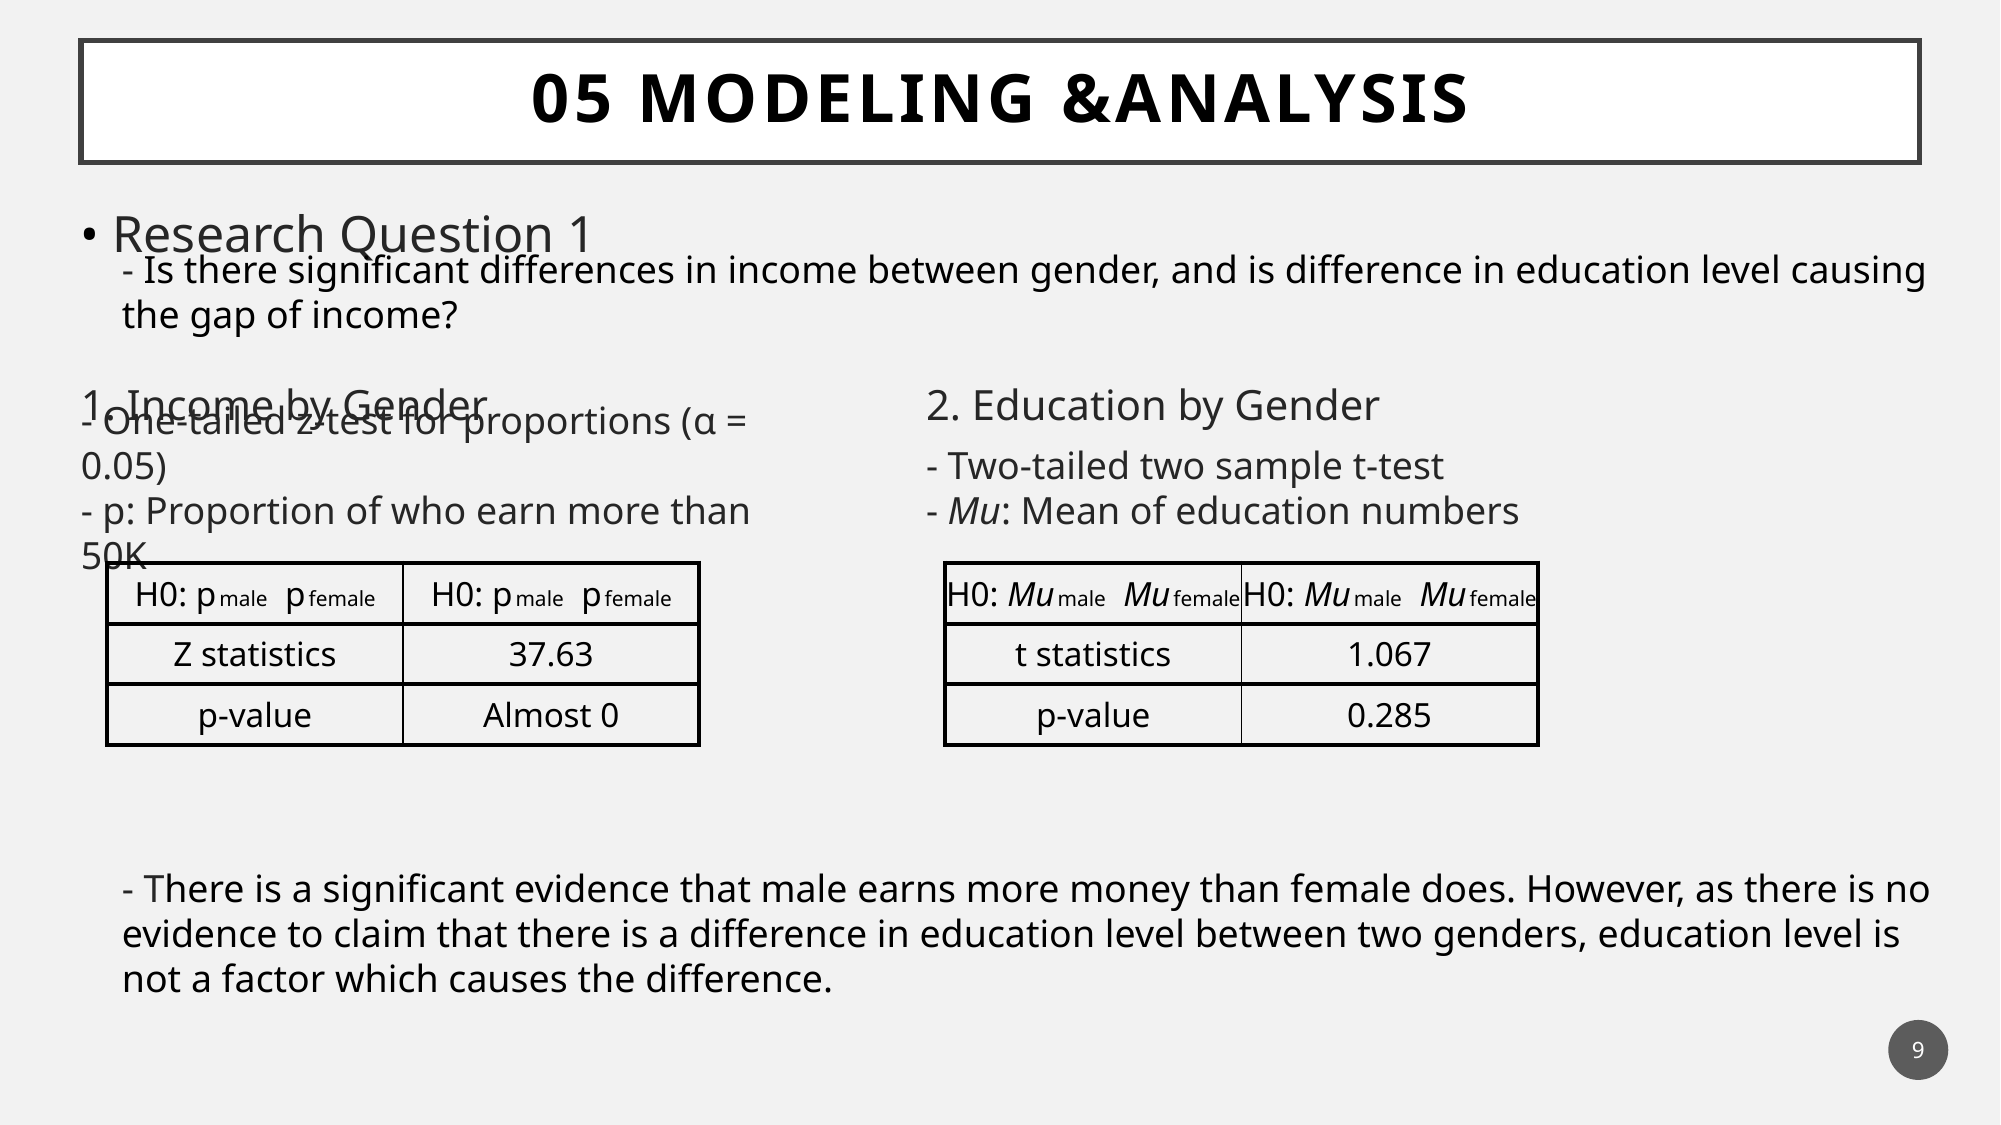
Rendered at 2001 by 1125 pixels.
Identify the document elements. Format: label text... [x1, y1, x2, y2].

text_box • Research Question 1 [80, 202, 1772, 263]
text_box - Is there significant differences in income between gender, and is difference in education level causing the gap of income? [121, 246, 1949, 337]
slide_number 9 [1888, 1019, 1949, 1080]
text_box - Two-tailed two sample t-test - Mu: Mean of education numbers [926, 441, 1618, 533]
text_box - There is a significant evidence that male earns more money than female does. However, as there is no evidence to claim that there is a difference in education level between two genders, education level is not a factor which causes the difference. [121, 865, 1949, 1001]
text_box 2. Education by Gender [926, 378, 1519, 429]
text_box - One-tailed z-test for proportions (α = 0.05) - p: Proportion of who earn more than 50K [80, 397, 773, 577]
text_box 1. Income by Gender [80, 378, 674, 397]
text_box 05 Modeling &Analysis [80, 40, 1920, 163]
